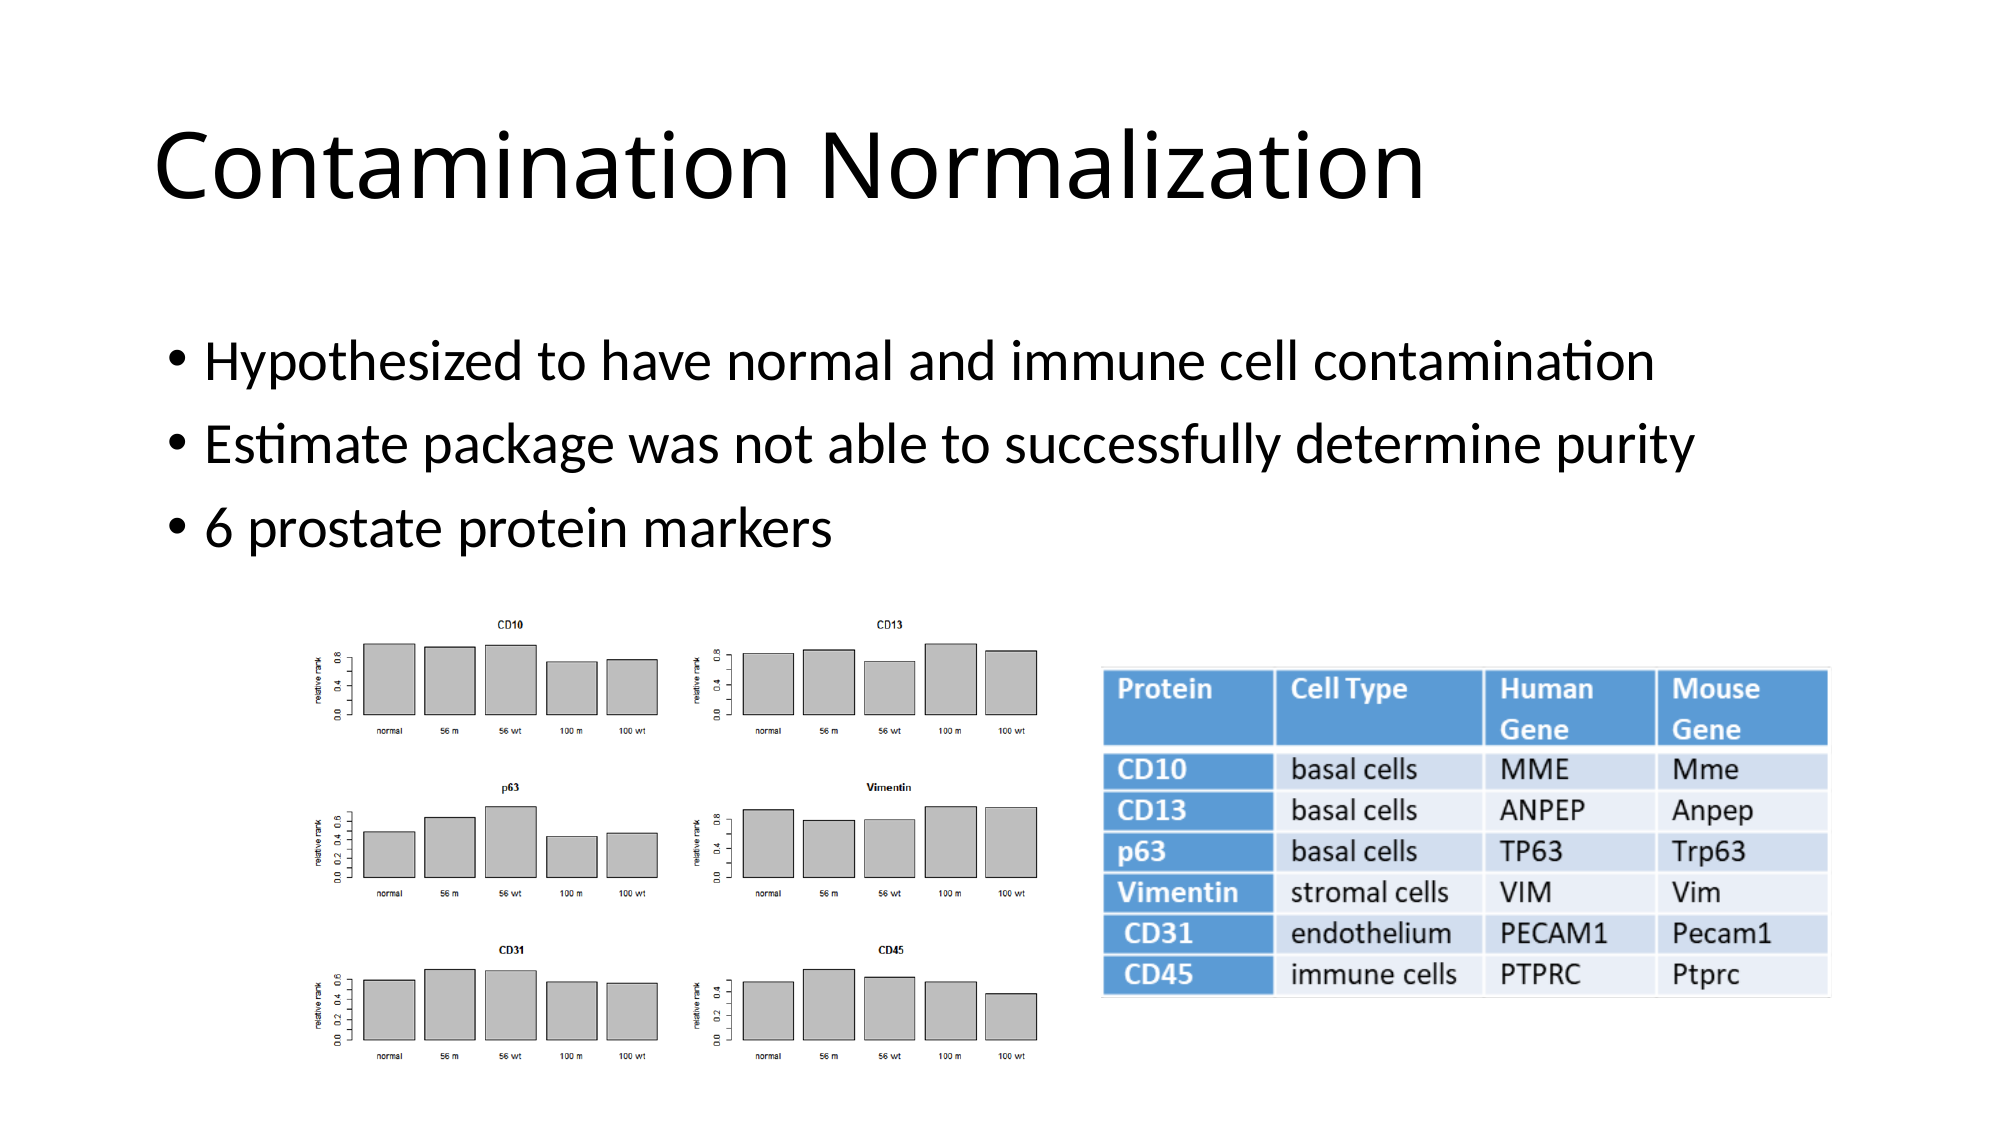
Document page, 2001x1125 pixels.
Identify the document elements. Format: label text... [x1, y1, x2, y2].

title Contamination Normalization [137, 59, 1863, 278]
picture [311, 603, 1069, 1091]
picture [1101, 659, 1836, 1013]
list Hypothesized to have normal and immune cell contamination Estimate package was not able to successfully determine purity 6 prostate protein markers [152, 322, 1878, 575]
